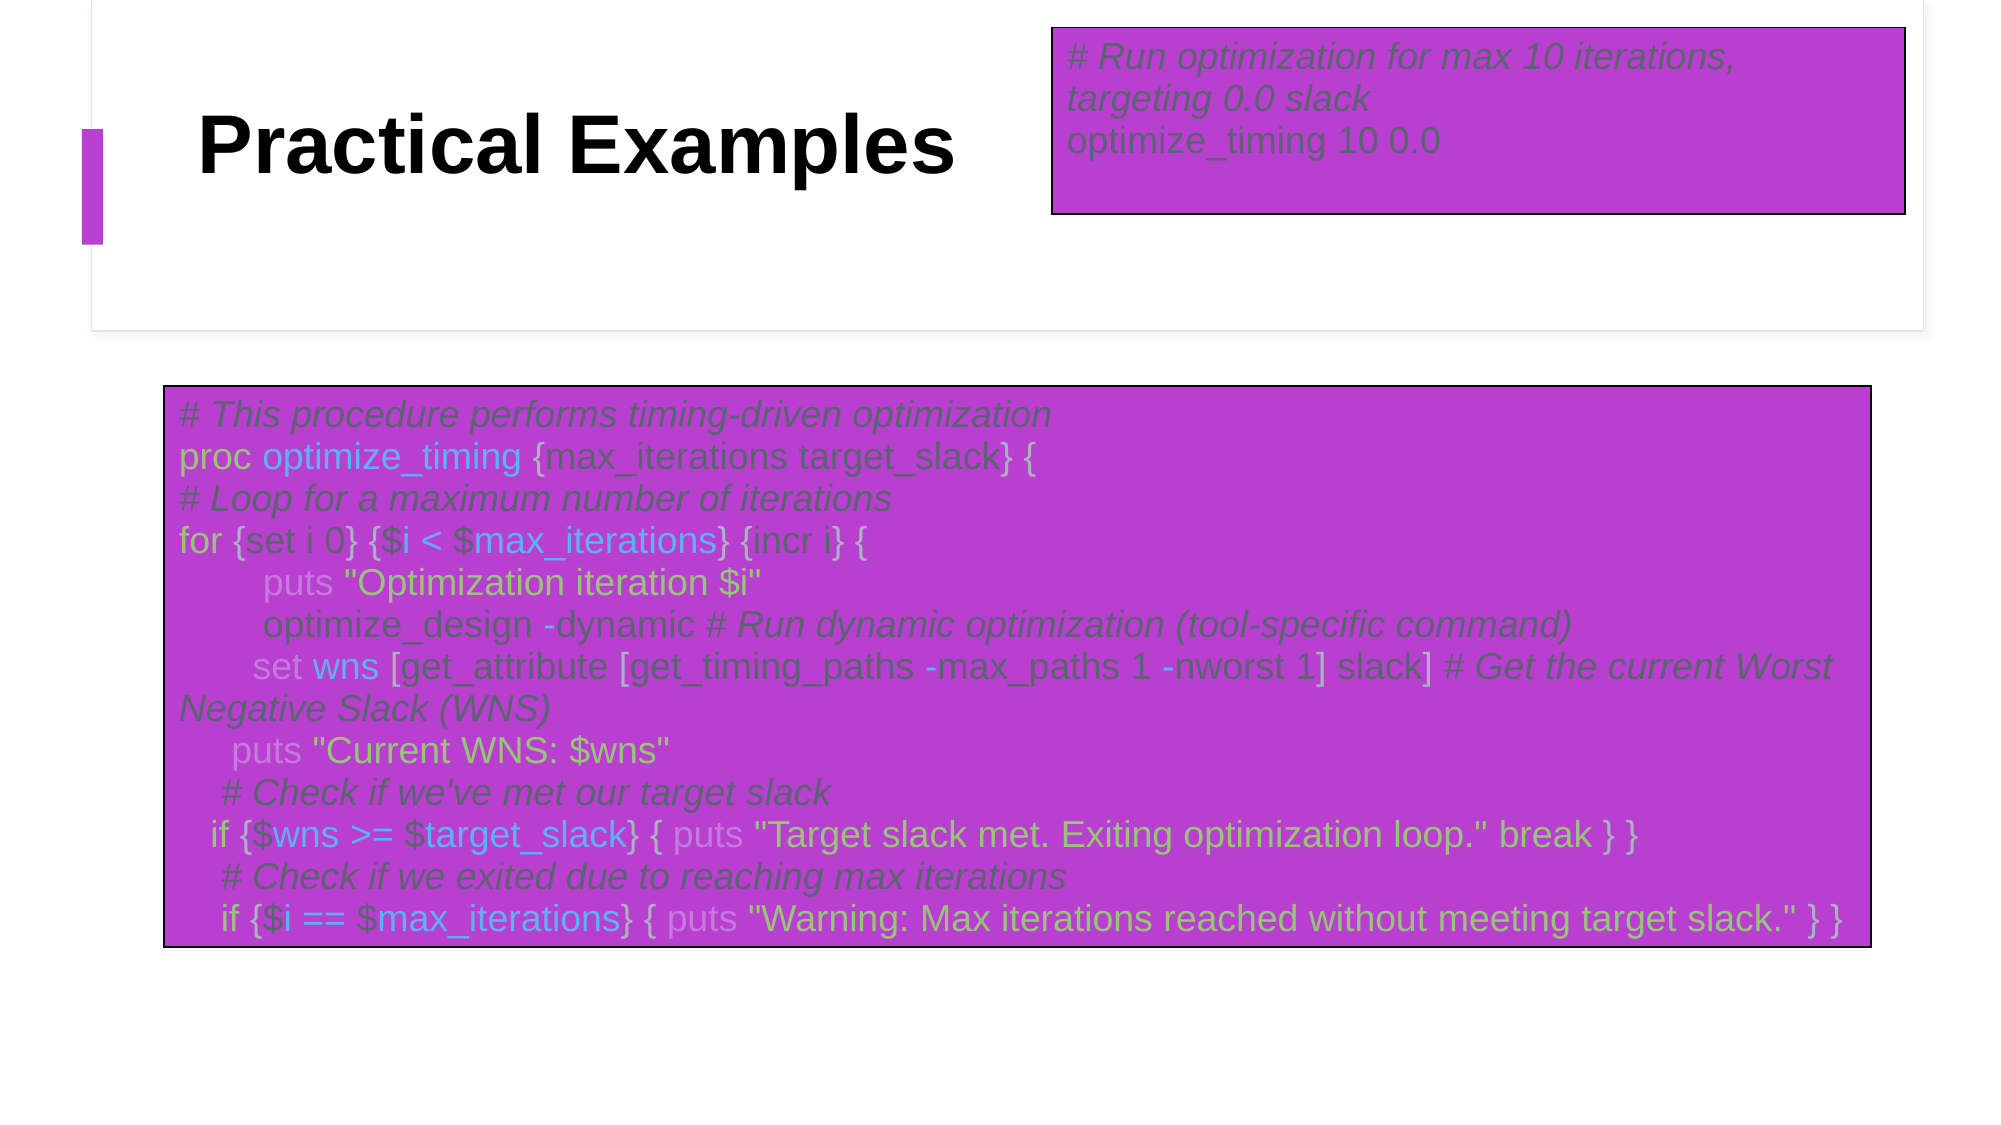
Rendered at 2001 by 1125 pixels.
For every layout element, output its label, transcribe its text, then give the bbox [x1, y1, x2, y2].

title Practical Examples [183, 49, 1851, 243]
table_header # This procedure performs timing-driven optimization proc optimize_timing {max_iterations target_slack} { # Loop for a maximum number of iterations for {set i 0} {$i < $max_iterations} {incr i} { puts "Optimization iteration $i" optimize_design -dynamic # Run dynamic optimization (tool-specific command) set wns [get_attribute [get_timing_paths -max_paths 1 -nworst 1] slack] # Get the current Worst Negative Slack (WNS) puts "Current WNS: $wns" # Check if we've met our target slack if {$wns >= $target_slack} { puts "Target slack met. Exiting optimization loop." break } } # Check if we exited due to reaching max iterations if {$i == $max_iterations} { puts "Warning: Max iterations reached without meeting target slack." } } [165, 387, 1870, 946]
table_header # Run optimization for max 10 iterations, targeting 0.0 slack optimize_timing 10 0.0 [1053, 28, 1904, 213]
